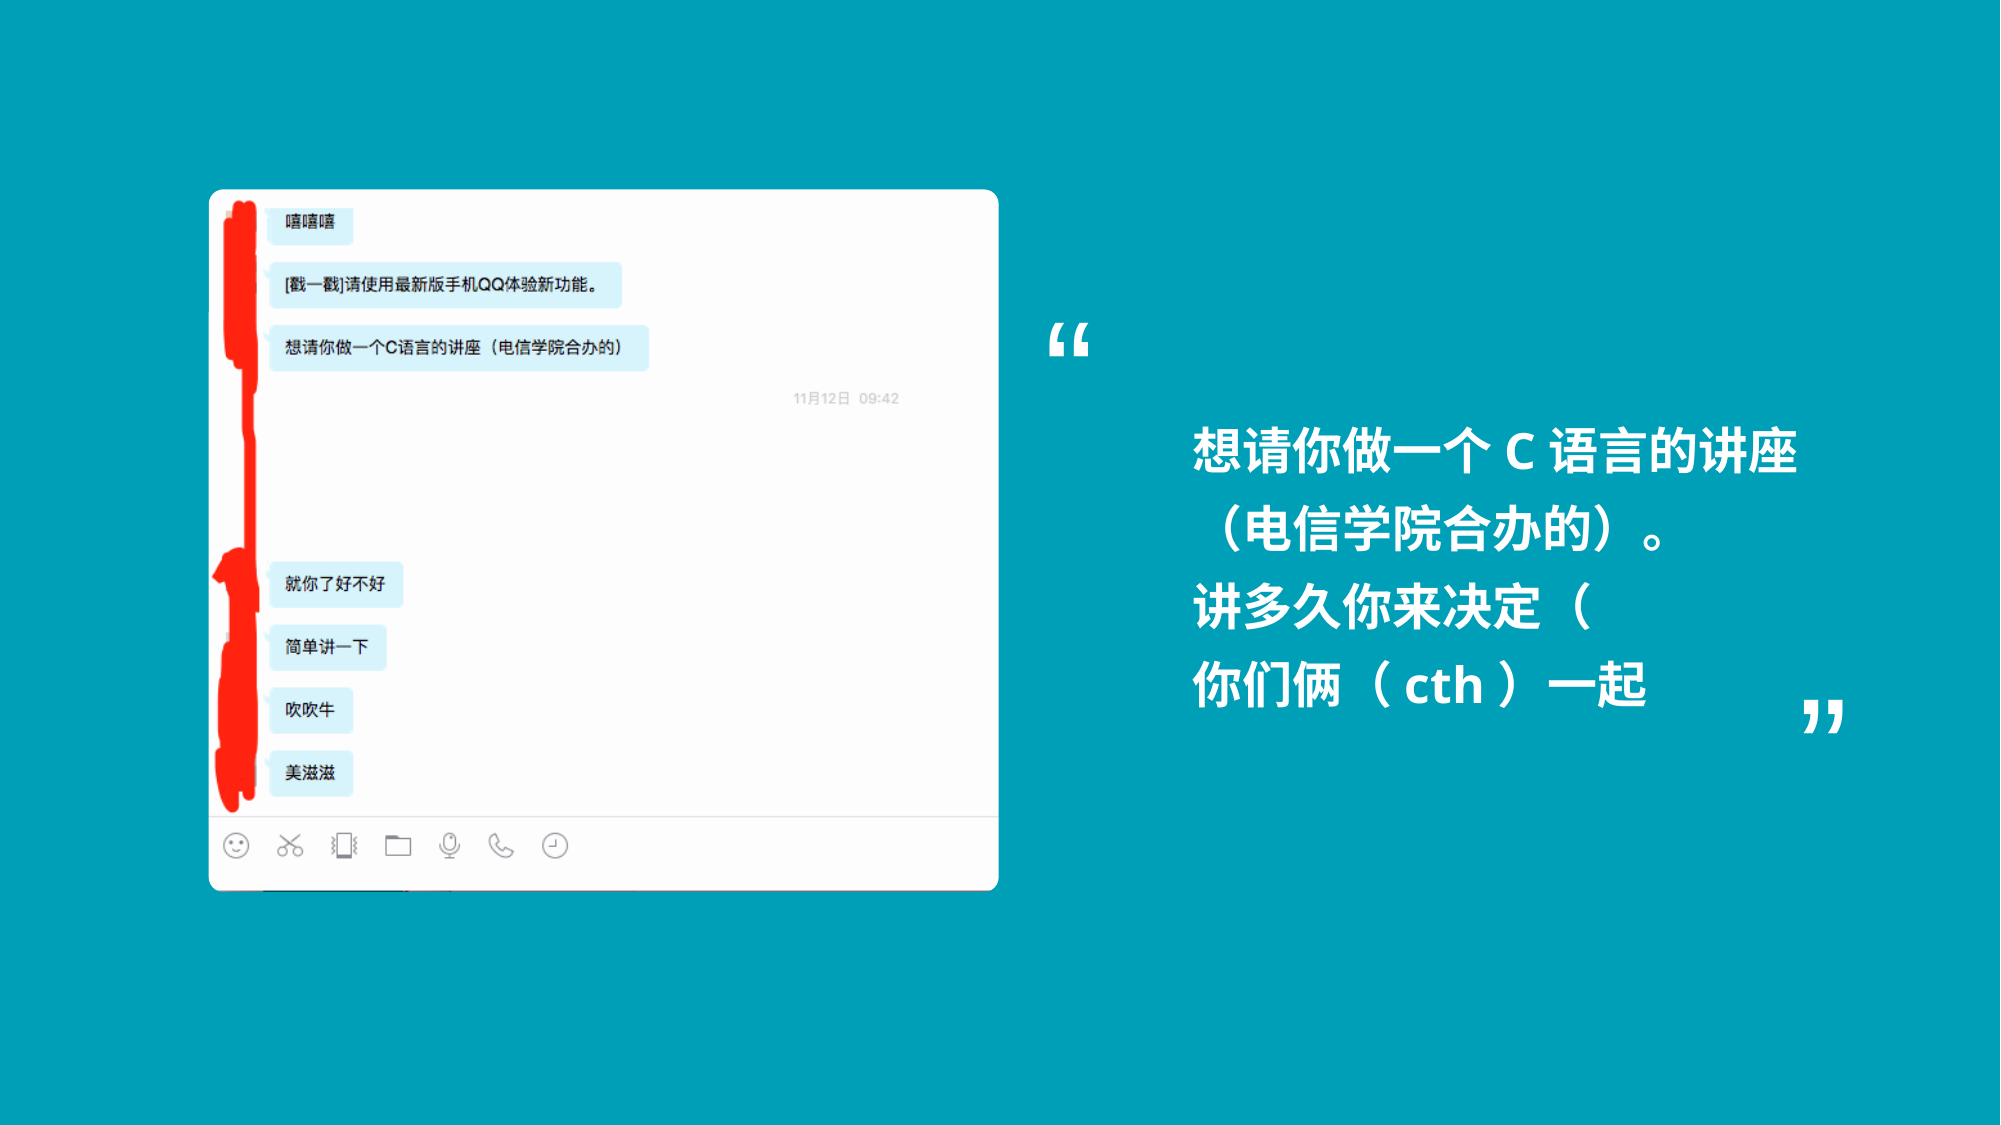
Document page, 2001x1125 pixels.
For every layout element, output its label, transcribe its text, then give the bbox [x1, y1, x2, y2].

picture [208, 189, 999, 892]
text_box 想请你做一个C语言的讲座（电信学院合办的）。 讲多久你来决定（ 你们俩（cth）一起 [1177, 394, 1858, 721]
text_box “ [1029, 268, 1178, 464]
text_box ” [1783, 645, 1933, 841]
